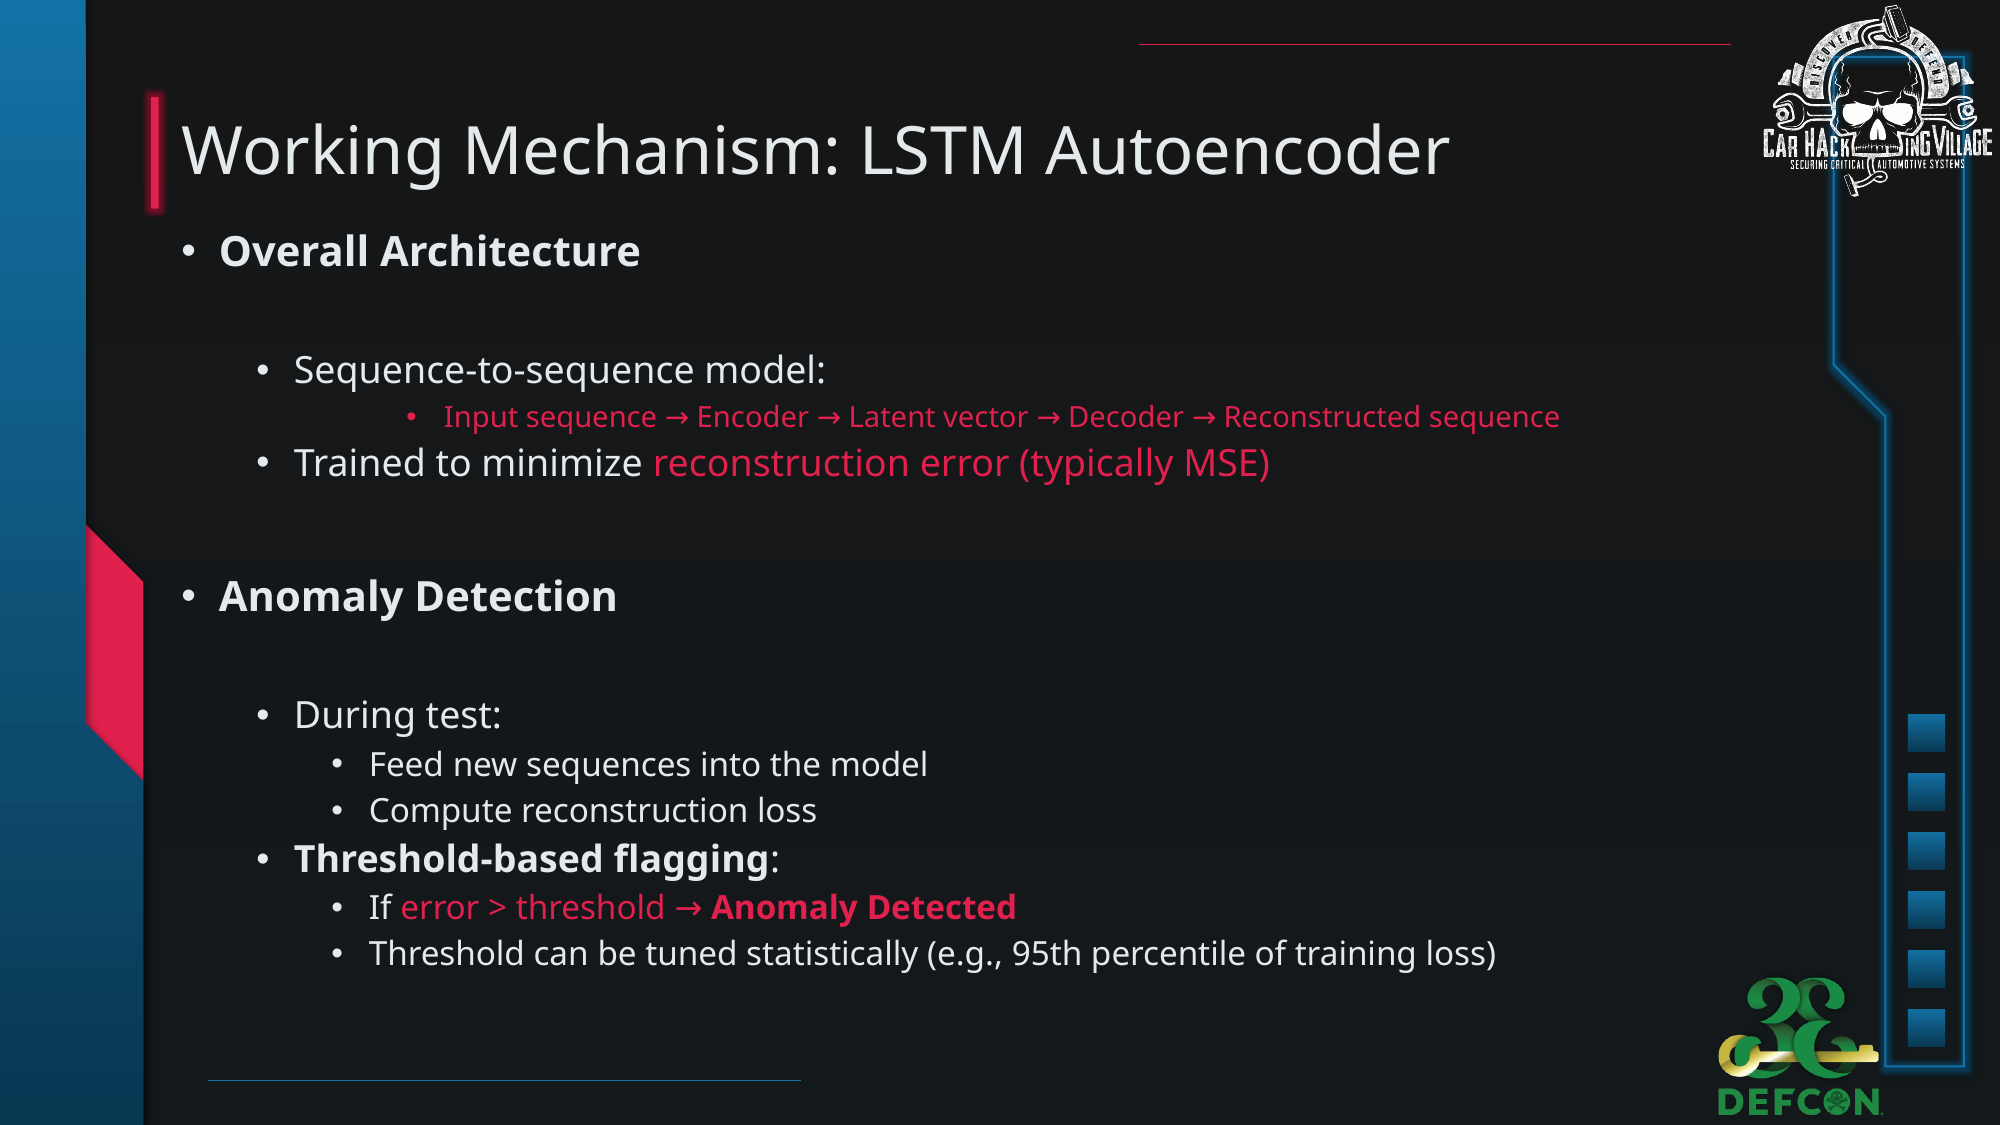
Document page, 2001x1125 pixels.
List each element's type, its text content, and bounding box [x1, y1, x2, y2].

list Overall Architecture Sequence-to-sequence model: Input sequence → Encoder → Latent vector → Decoder → Reconstructed sequence Trained to minimize reconstruction error (typically MSE) Anomaly Detection During test: Feed new sequences into the model Compute reconstruction loss Threshold-based flagging: If error > threshold → Anomaly Detected Threshold can be tuned statistically (e.g., 95th percentile of training loss) [166, 222, 1804, 1028]
picture [1711, 973, 1890, 1120]
title Working Mechanism: LSTM Autoencoder [166, 97, 1623, 209]
picture [1757, 3, 2001, 217]
